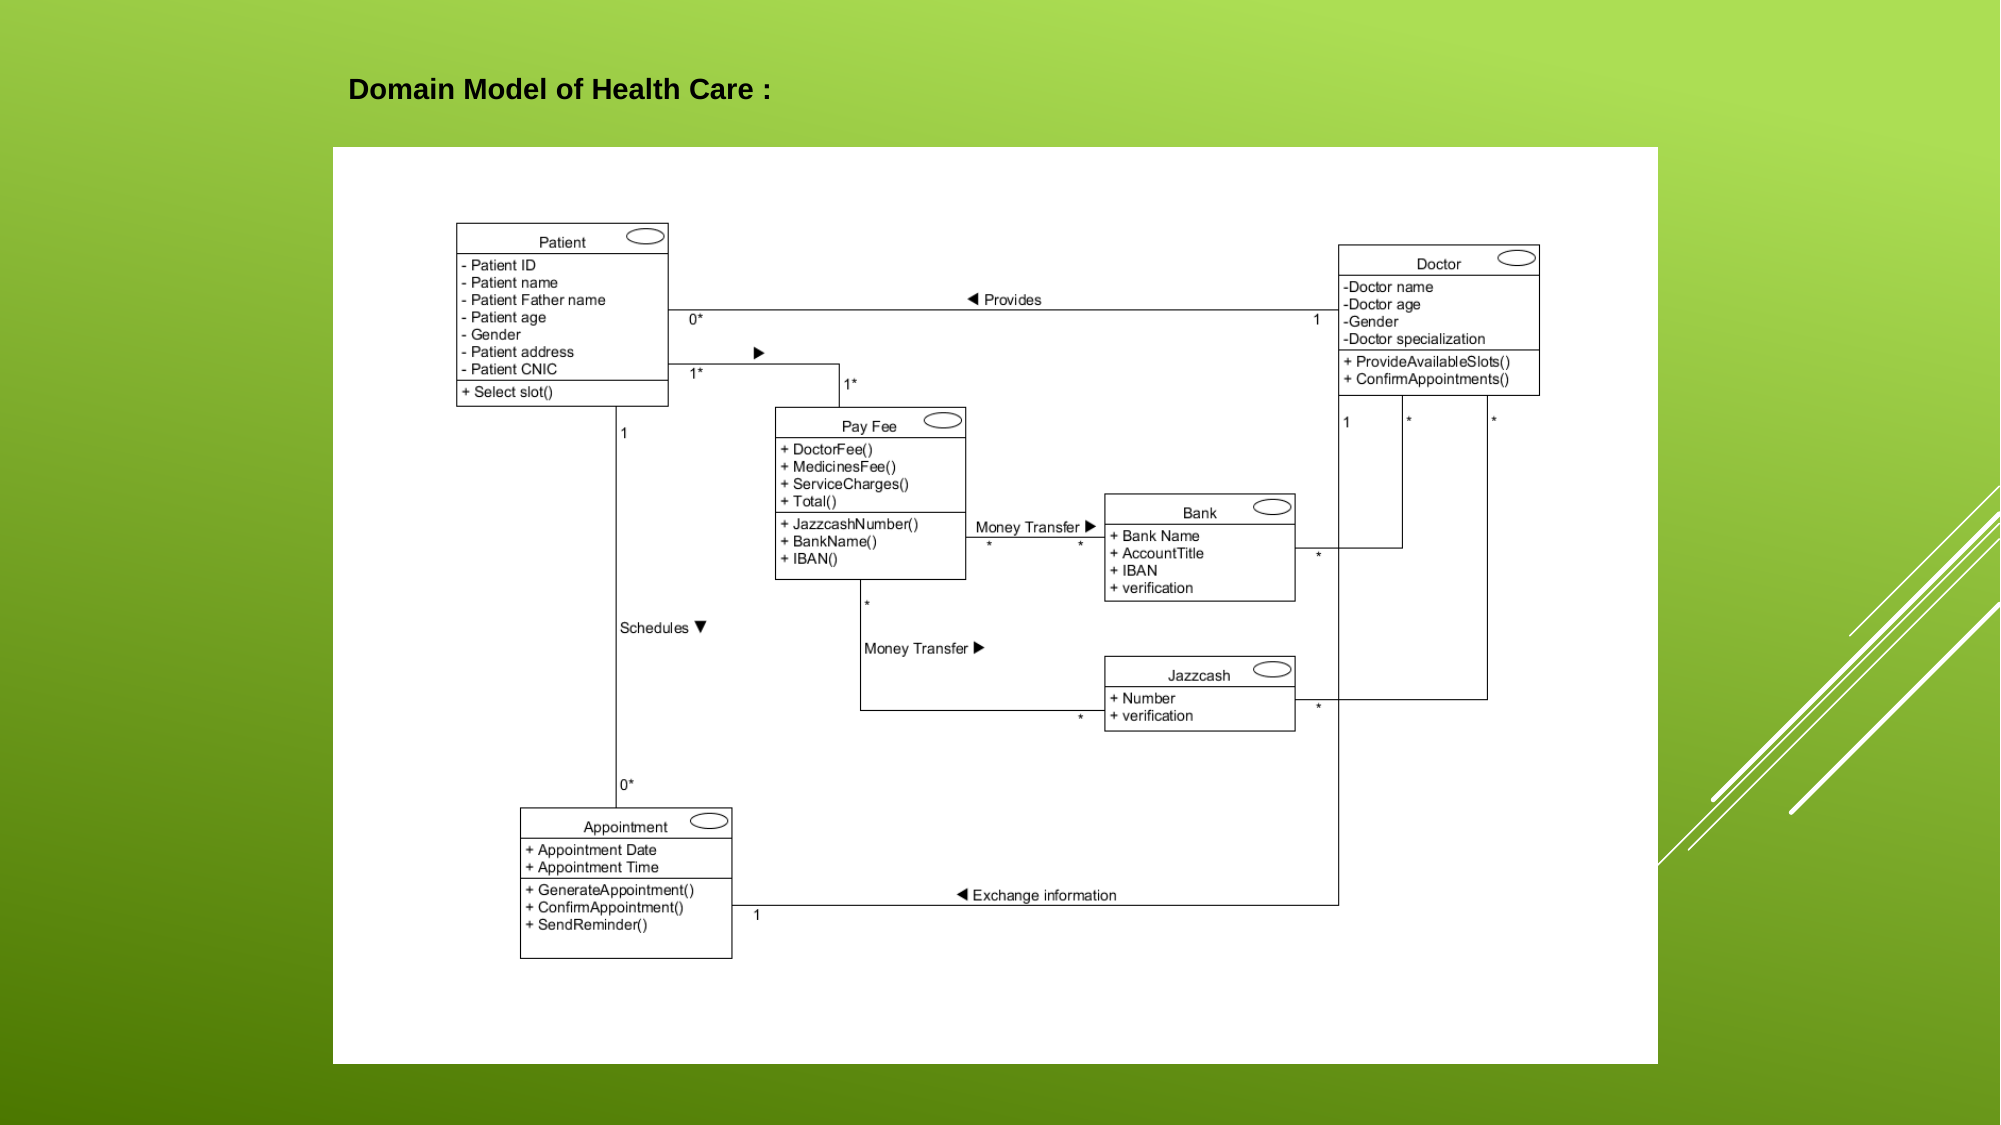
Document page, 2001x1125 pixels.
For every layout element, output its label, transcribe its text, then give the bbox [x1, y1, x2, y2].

text_box [334, 996, 2000, 1072]
text_box Domain Model of Health Care : [333, 62, 2000, 158]
picture [332, 147, 1658, 1065]
